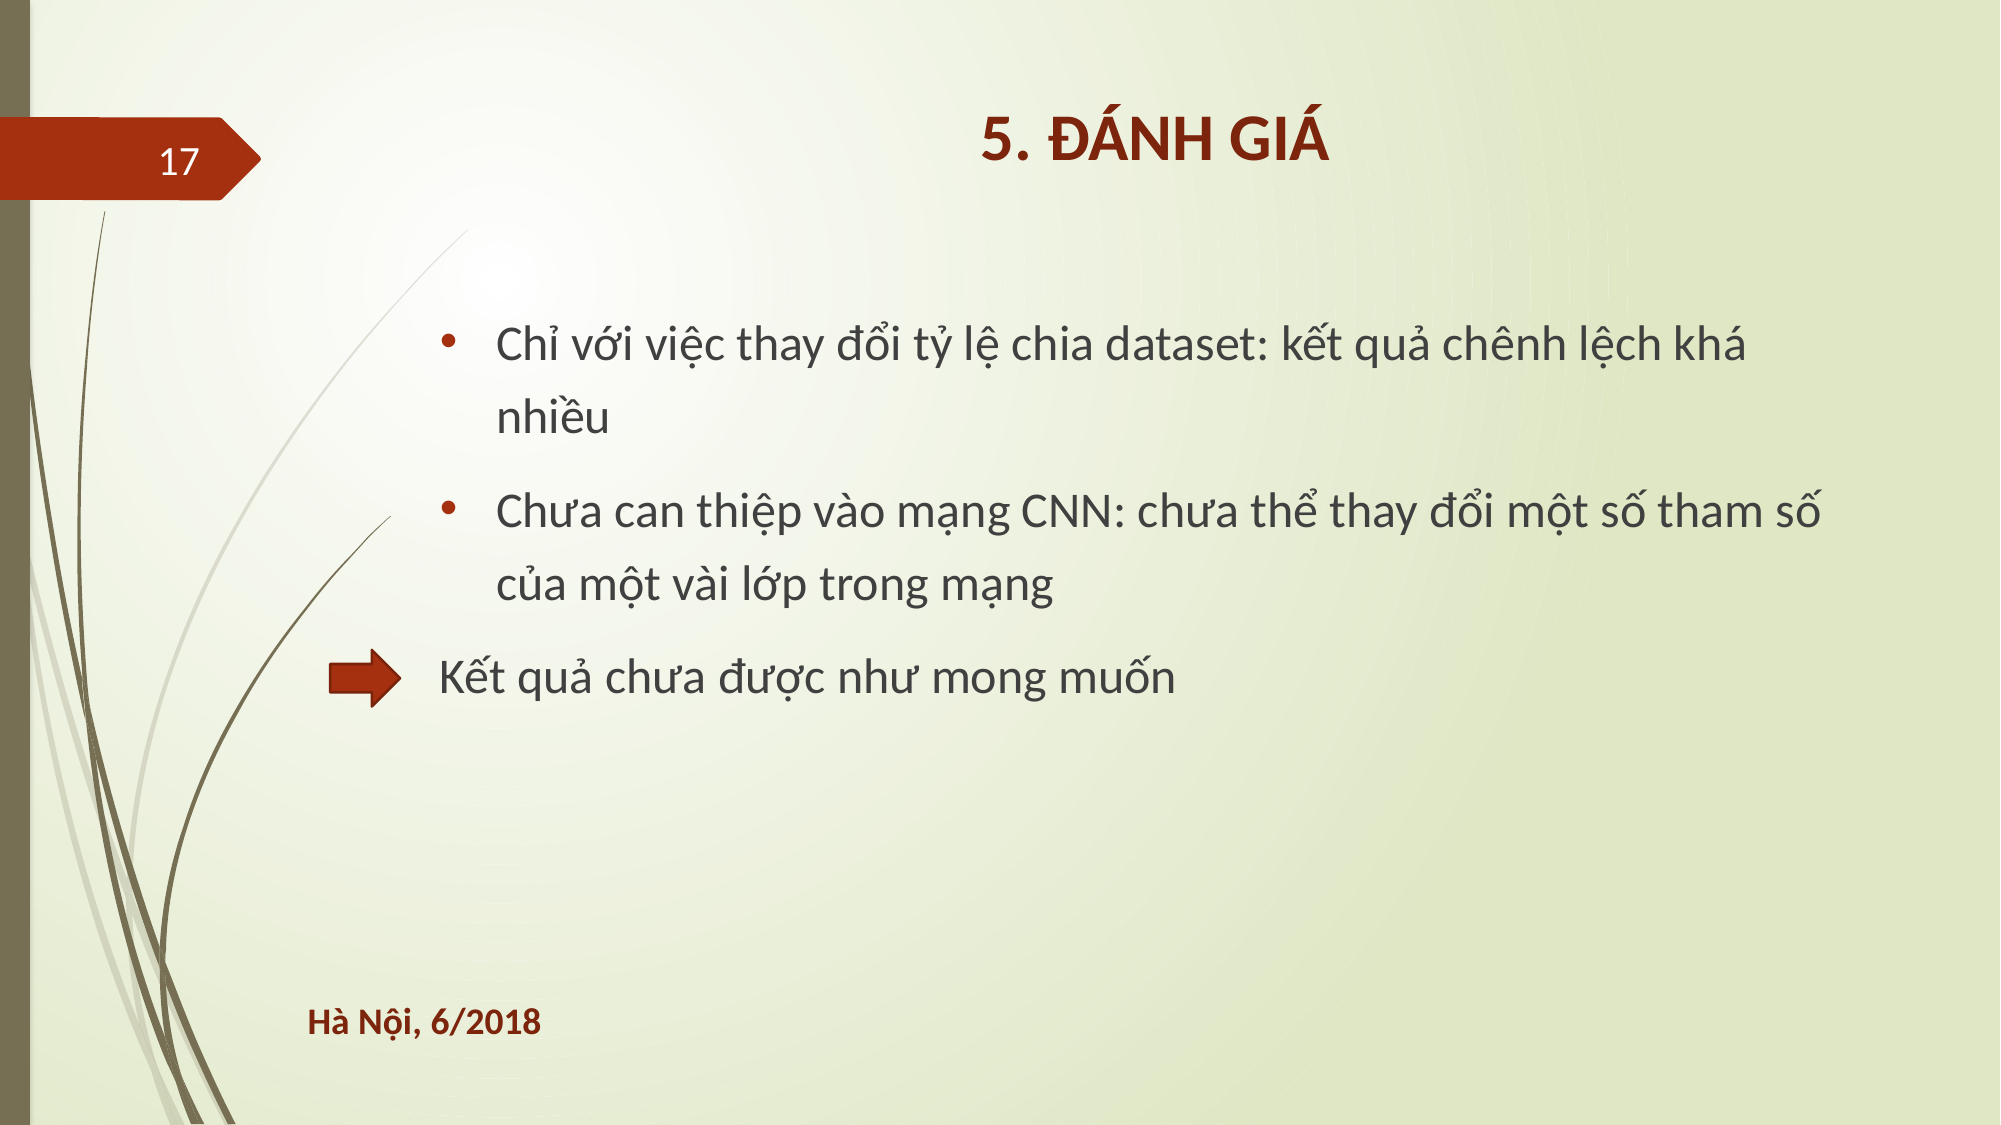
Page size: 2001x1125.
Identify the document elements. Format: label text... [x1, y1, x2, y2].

title 5. ĐÁNH GIÁ [424, 86, 1887, 229]
text_box Hà Nội, 6/2018 [292, 990, 557, 1050]
slide_number 17 [87, 129, 216, 190]
text_box [328, 648, 402, 708]
list Chỉ với việc thay đổi tỷ lệ chia dataset: kết quả chênh lệch khá nhiều Chưa can thiệp vào mạng CNN: chưa thể thay đổi một số tham số của một vài lớp trong mạng Kết quả chưa được như mong muốn [424, 290, 1887, 969]
